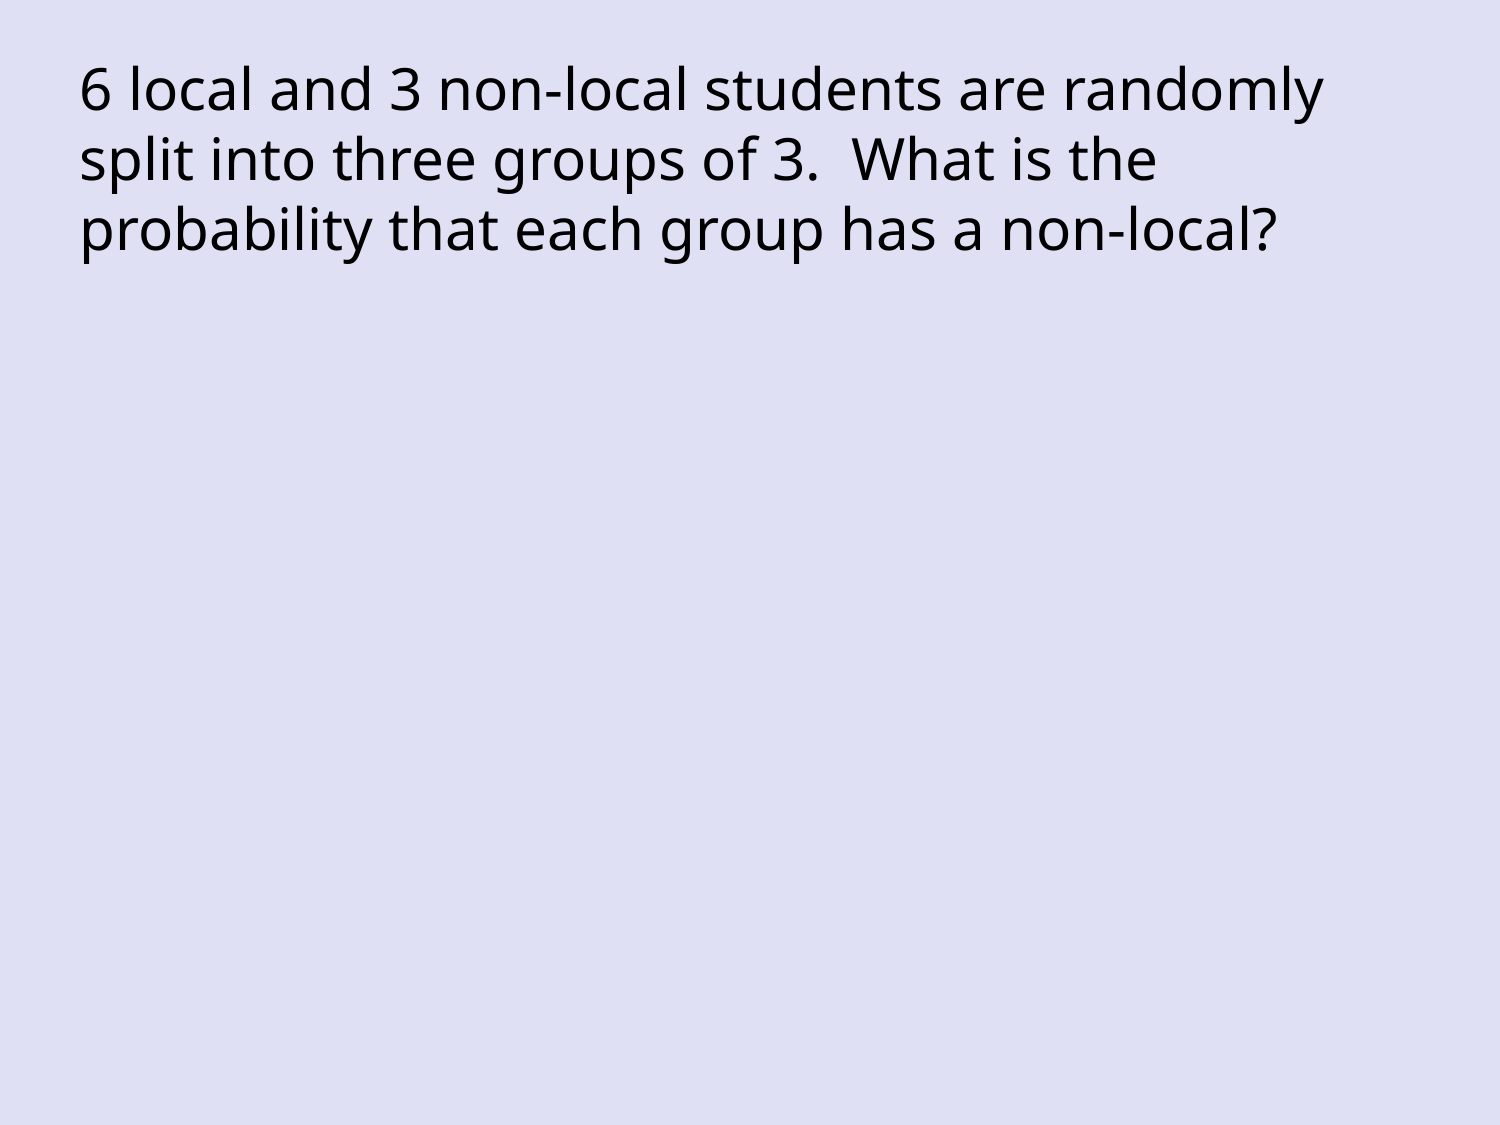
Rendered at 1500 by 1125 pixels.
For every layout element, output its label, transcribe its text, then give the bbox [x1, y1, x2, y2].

text_box 6 local and 3 non-local students are randomly split into three groups of 3. What is the probability that each group has a non-local? [64, 44, 1436, 270]
